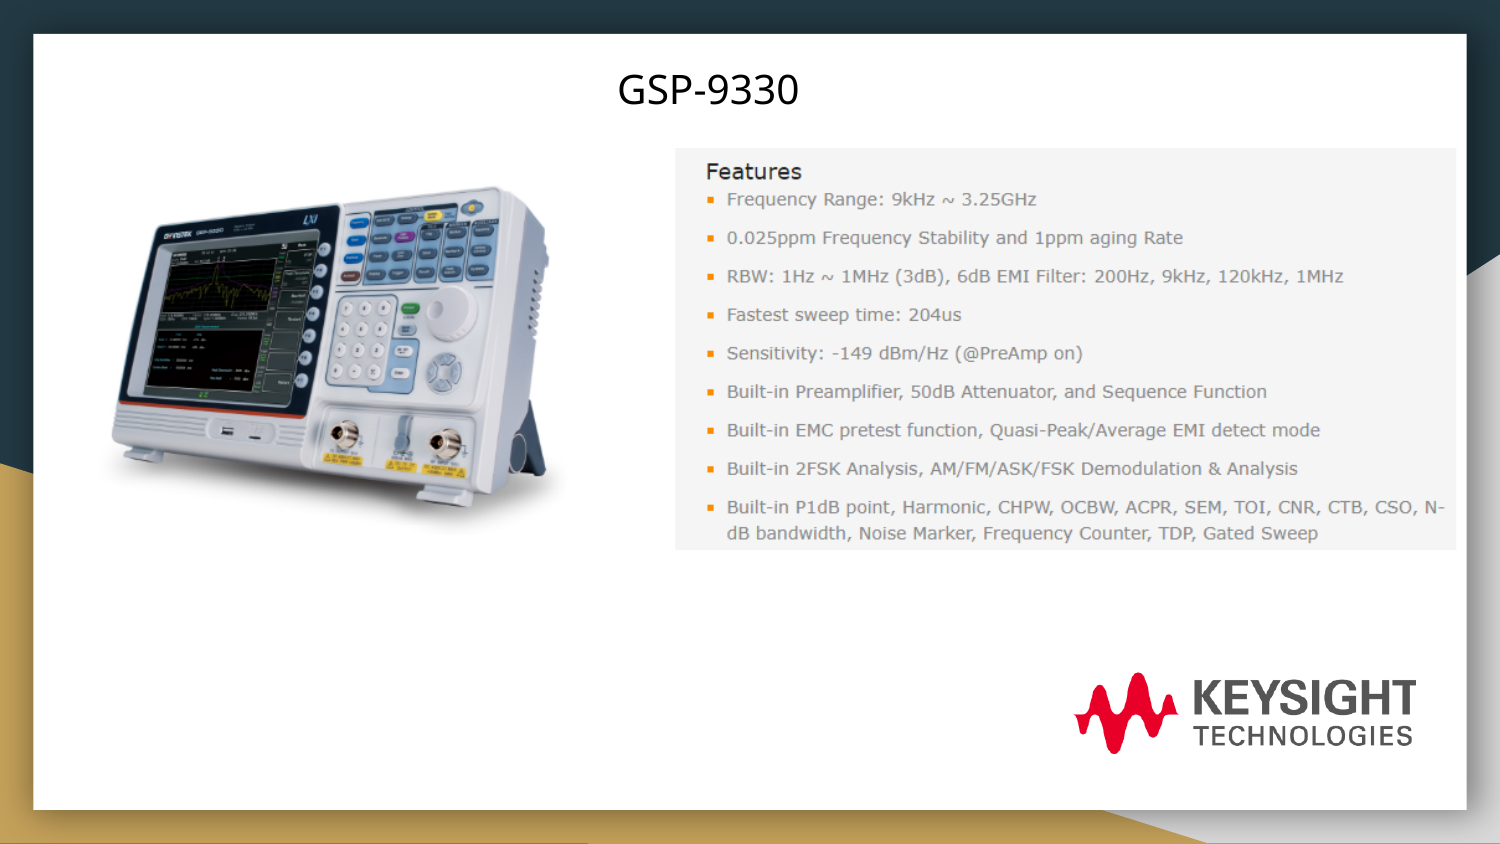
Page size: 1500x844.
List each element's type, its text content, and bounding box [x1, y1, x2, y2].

picture [1034, 624, 1457, 794]
picture [43, 147, 1457, 550]
text_box GSP-9330 [602, 48, 840, 108]
